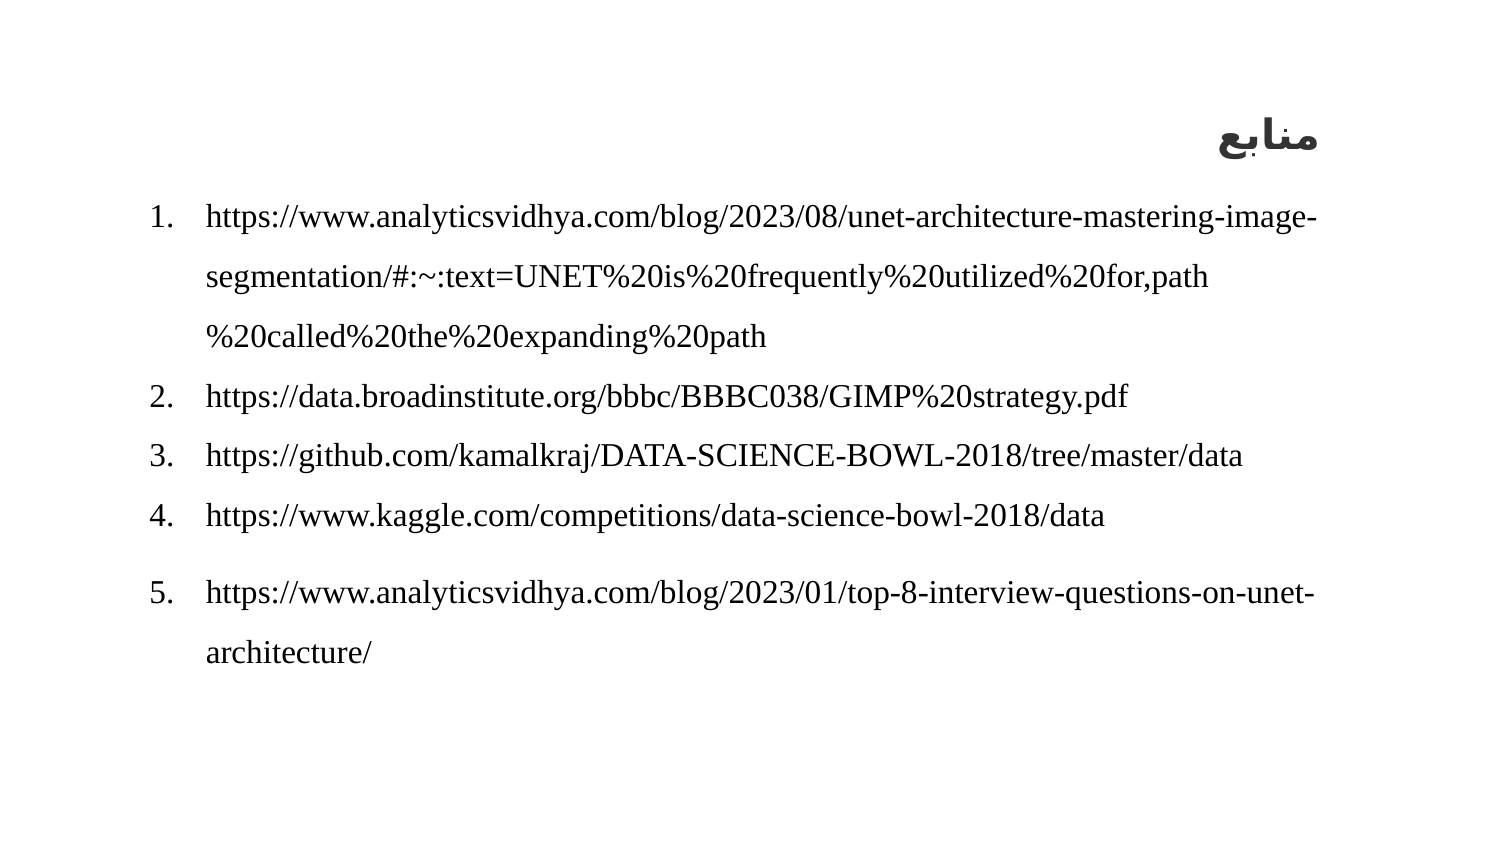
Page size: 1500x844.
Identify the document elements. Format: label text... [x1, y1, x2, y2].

text_box منابع https://www.analyticsvidhya.com/blog/2023/08/unet-architecture-mastering-image-segmentation/#:~:text=UNET%20is%20frequently%20utilized%20for,path%20called%20the%20expanding%20path https://data.broadinstitute.org/bbbc/BBBC038/GIMP%20strategy.pdf https://github.com/kamalkraj/DATA-SCIENCE-BOWL-2018/tree/master/data https://www.kaggle.com/competitions/data-science-bowl-2018/data https://www.analyticsvidhya.com/blog/2023/01/top-8-interview-questions-on-unet-architecture/ [134, 92, 1364, 754]
